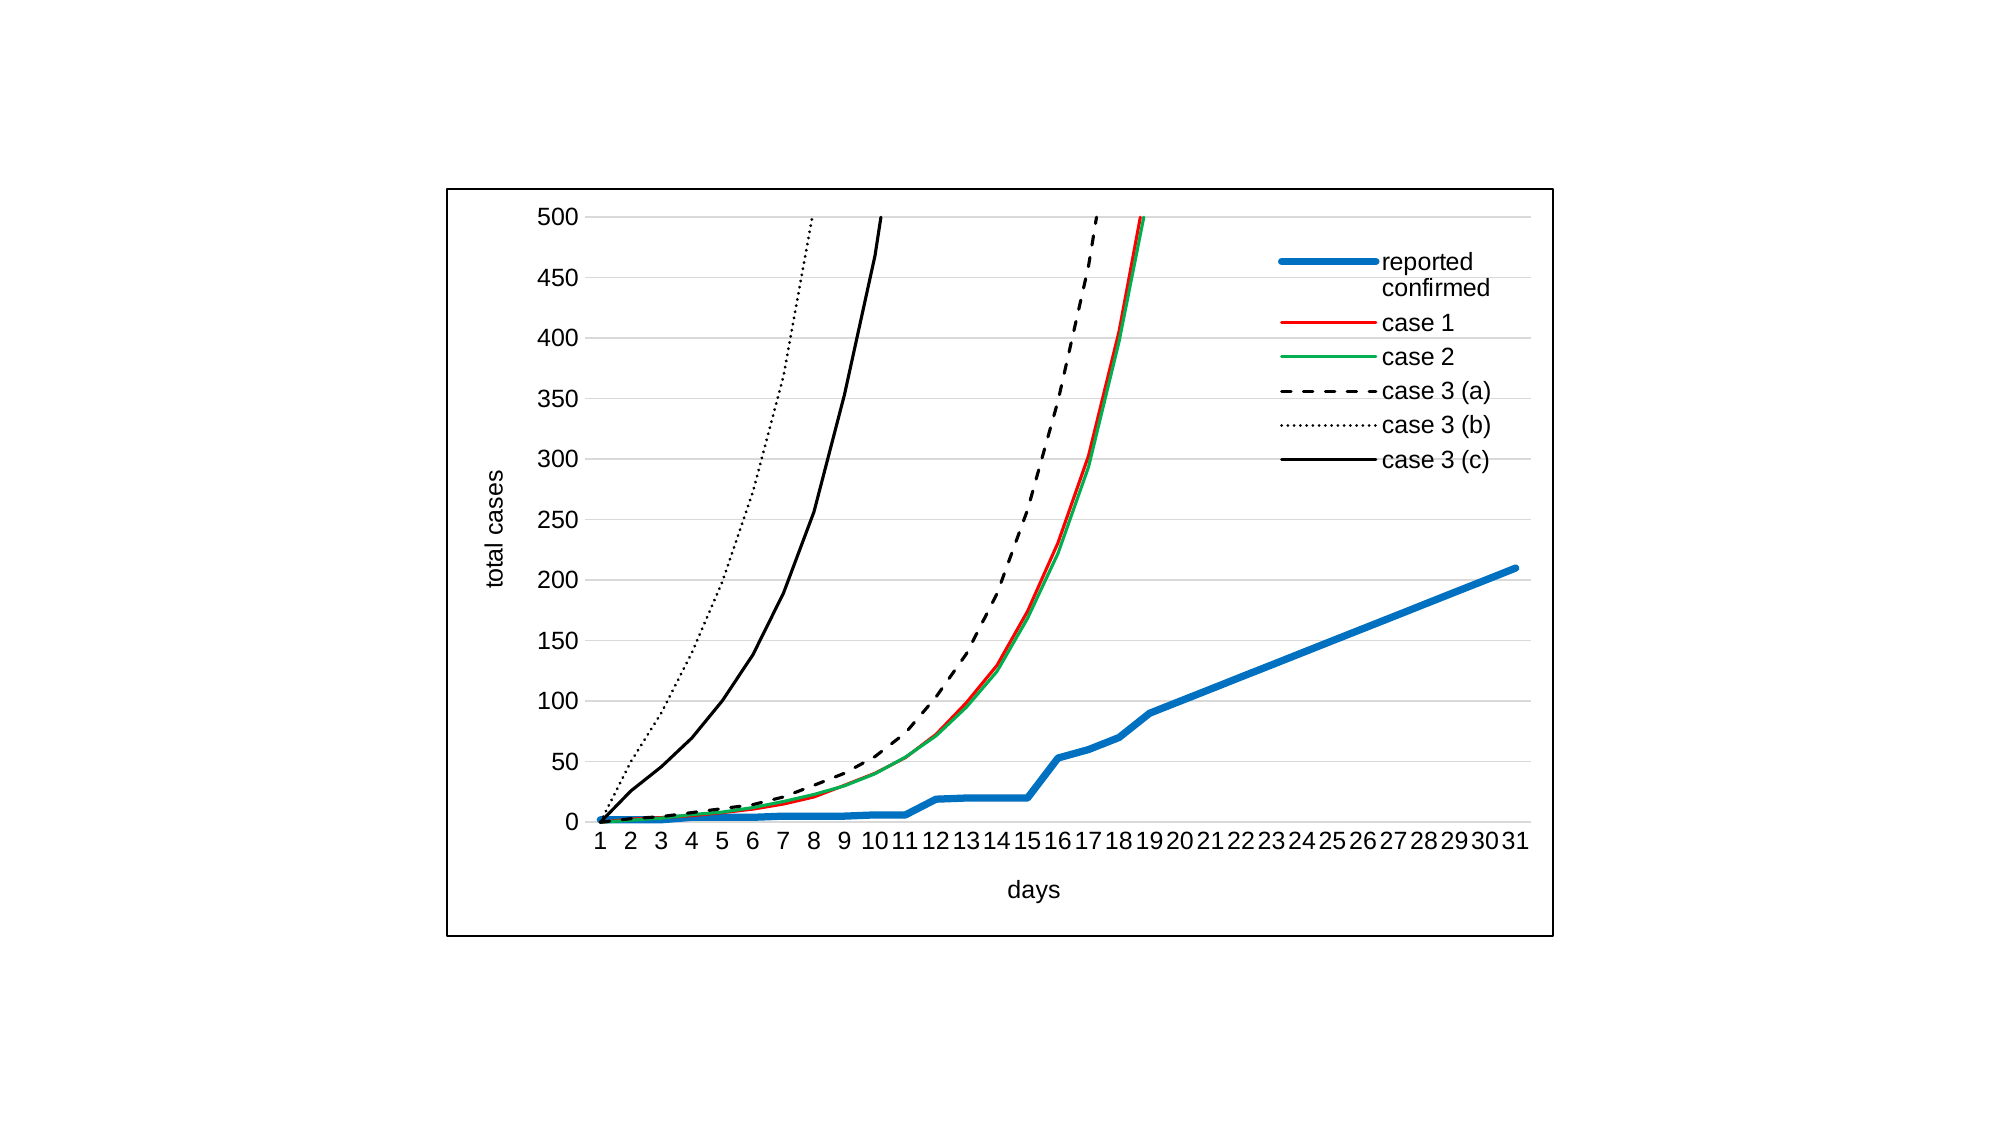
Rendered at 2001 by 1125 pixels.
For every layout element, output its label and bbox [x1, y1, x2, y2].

chart [446, 188, 1554, 937]
